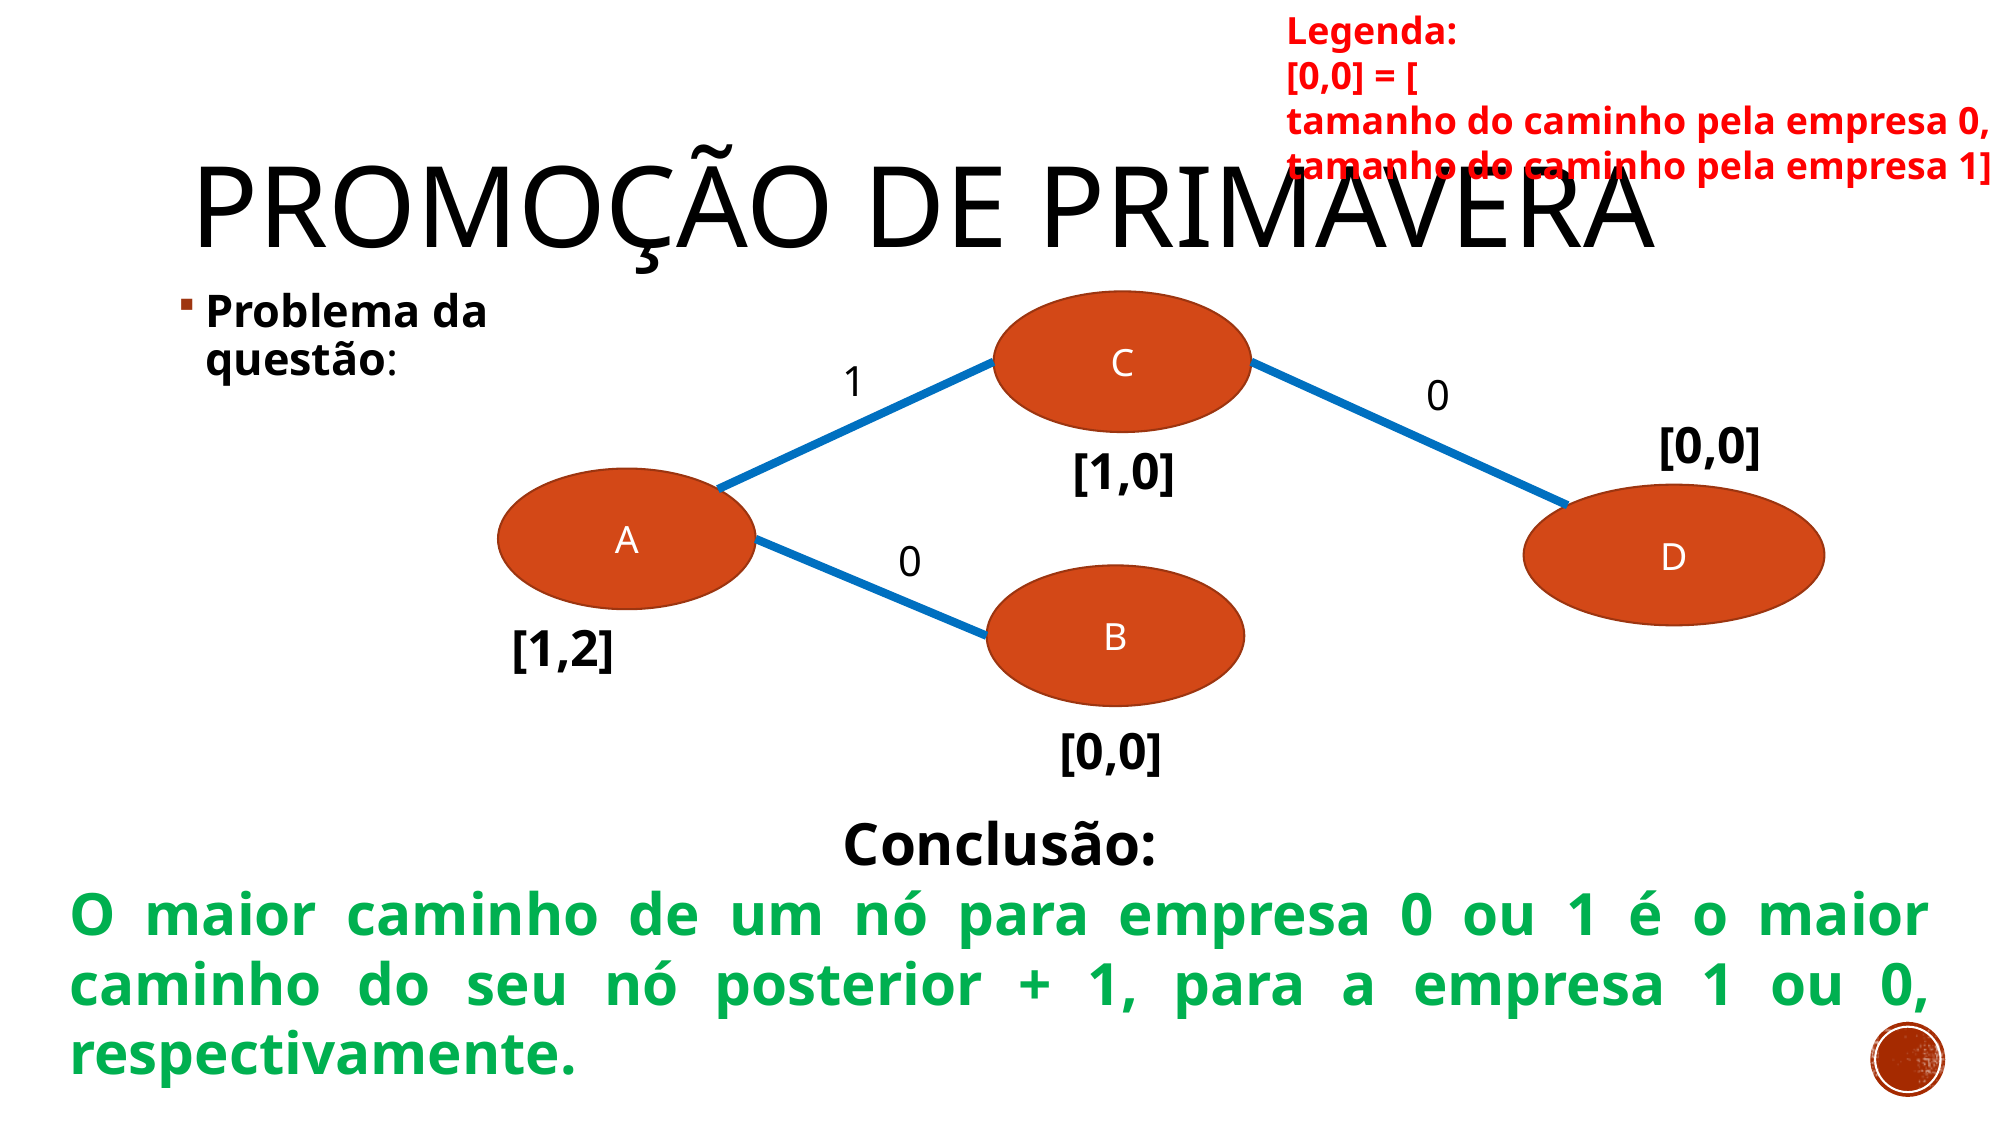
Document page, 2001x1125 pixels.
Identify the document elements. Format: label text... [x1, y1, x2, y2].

title Promoção de primavera [175, 79, 1826, 344]
text_box Conclusão: O maior caminho de um nó para empresa 0 ou 1 é o maior caminho do seu nó posterior + 1, para a empresa 1 ou 0, respectivamente. [54, 799, 1946, 1095]
text_box Legenda: [0,0] = [ tamanho do caminho pela empresa 0, tamanho do caminho pela empresa 1] [1271, 0, 2000, 195]
list Problema da questão: [163, 280, 548, 394]
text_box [498, 292, 1823, 706]
text_box [0,0] [1044, 712, 1201, 788]
